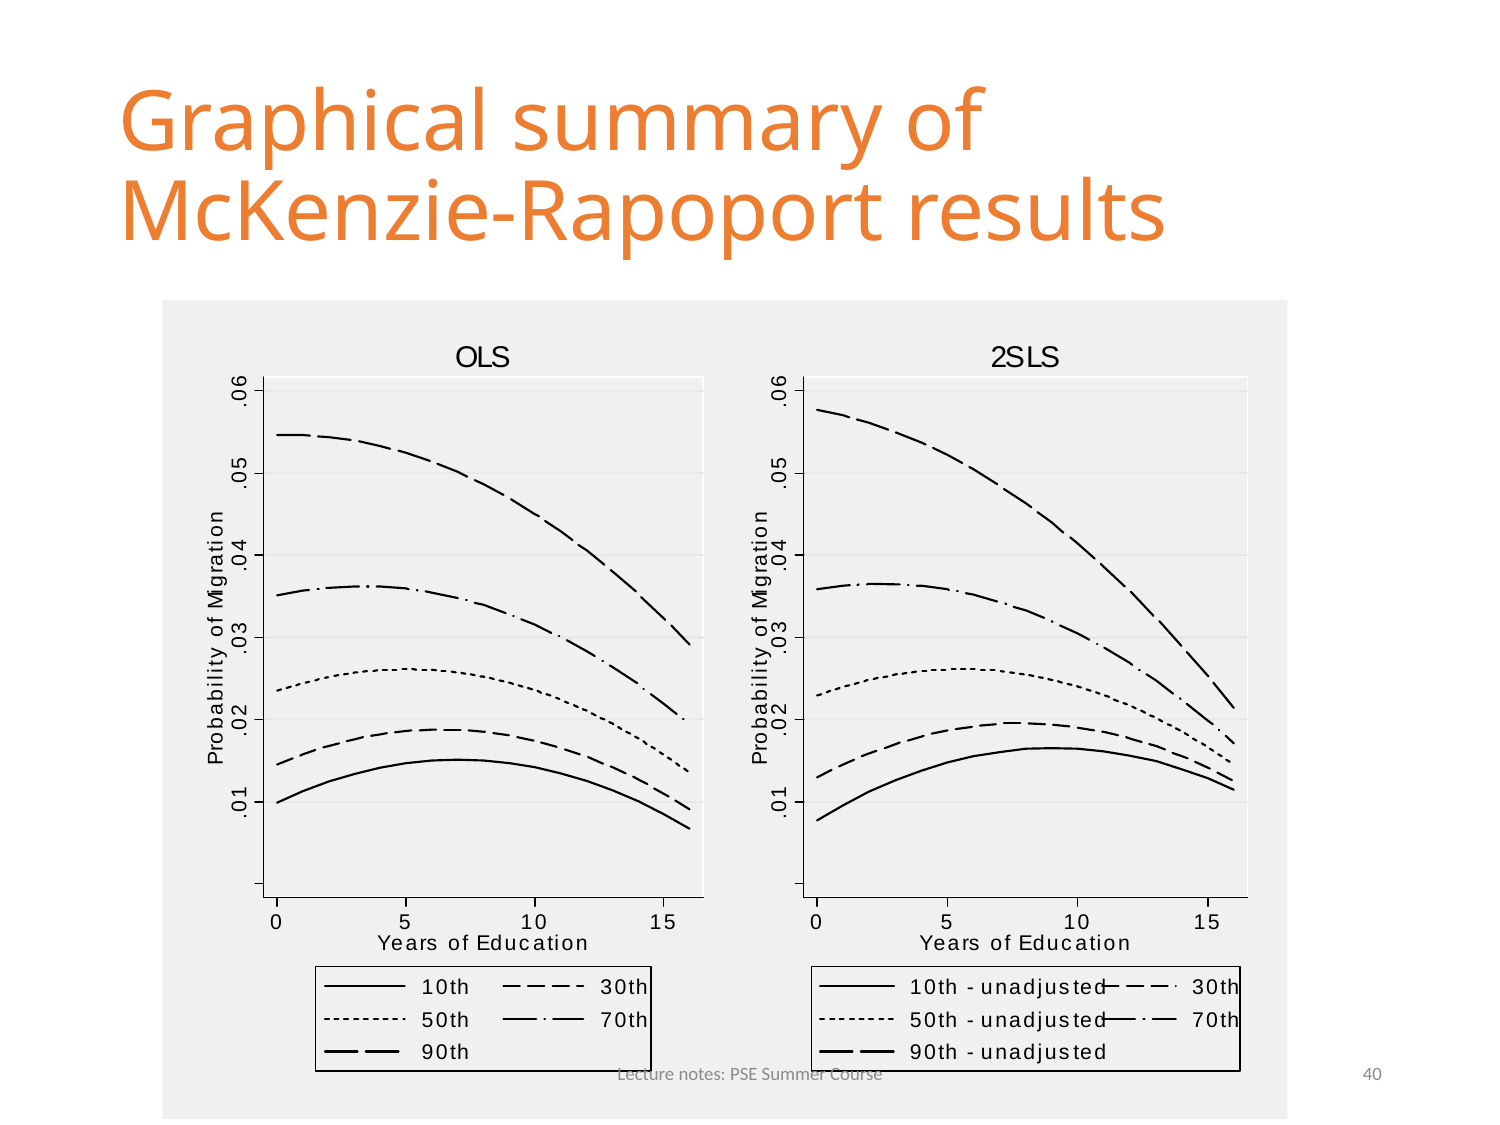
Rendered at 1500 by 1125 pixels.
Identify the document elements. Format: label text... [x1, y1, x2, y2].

title Graphical summary of McKenzie-Rapoport results [103, 59, 1397, 278]
slide_number 40 [1288, 1042, 1397, 1103]
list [162, 299, 1288, 1119]
